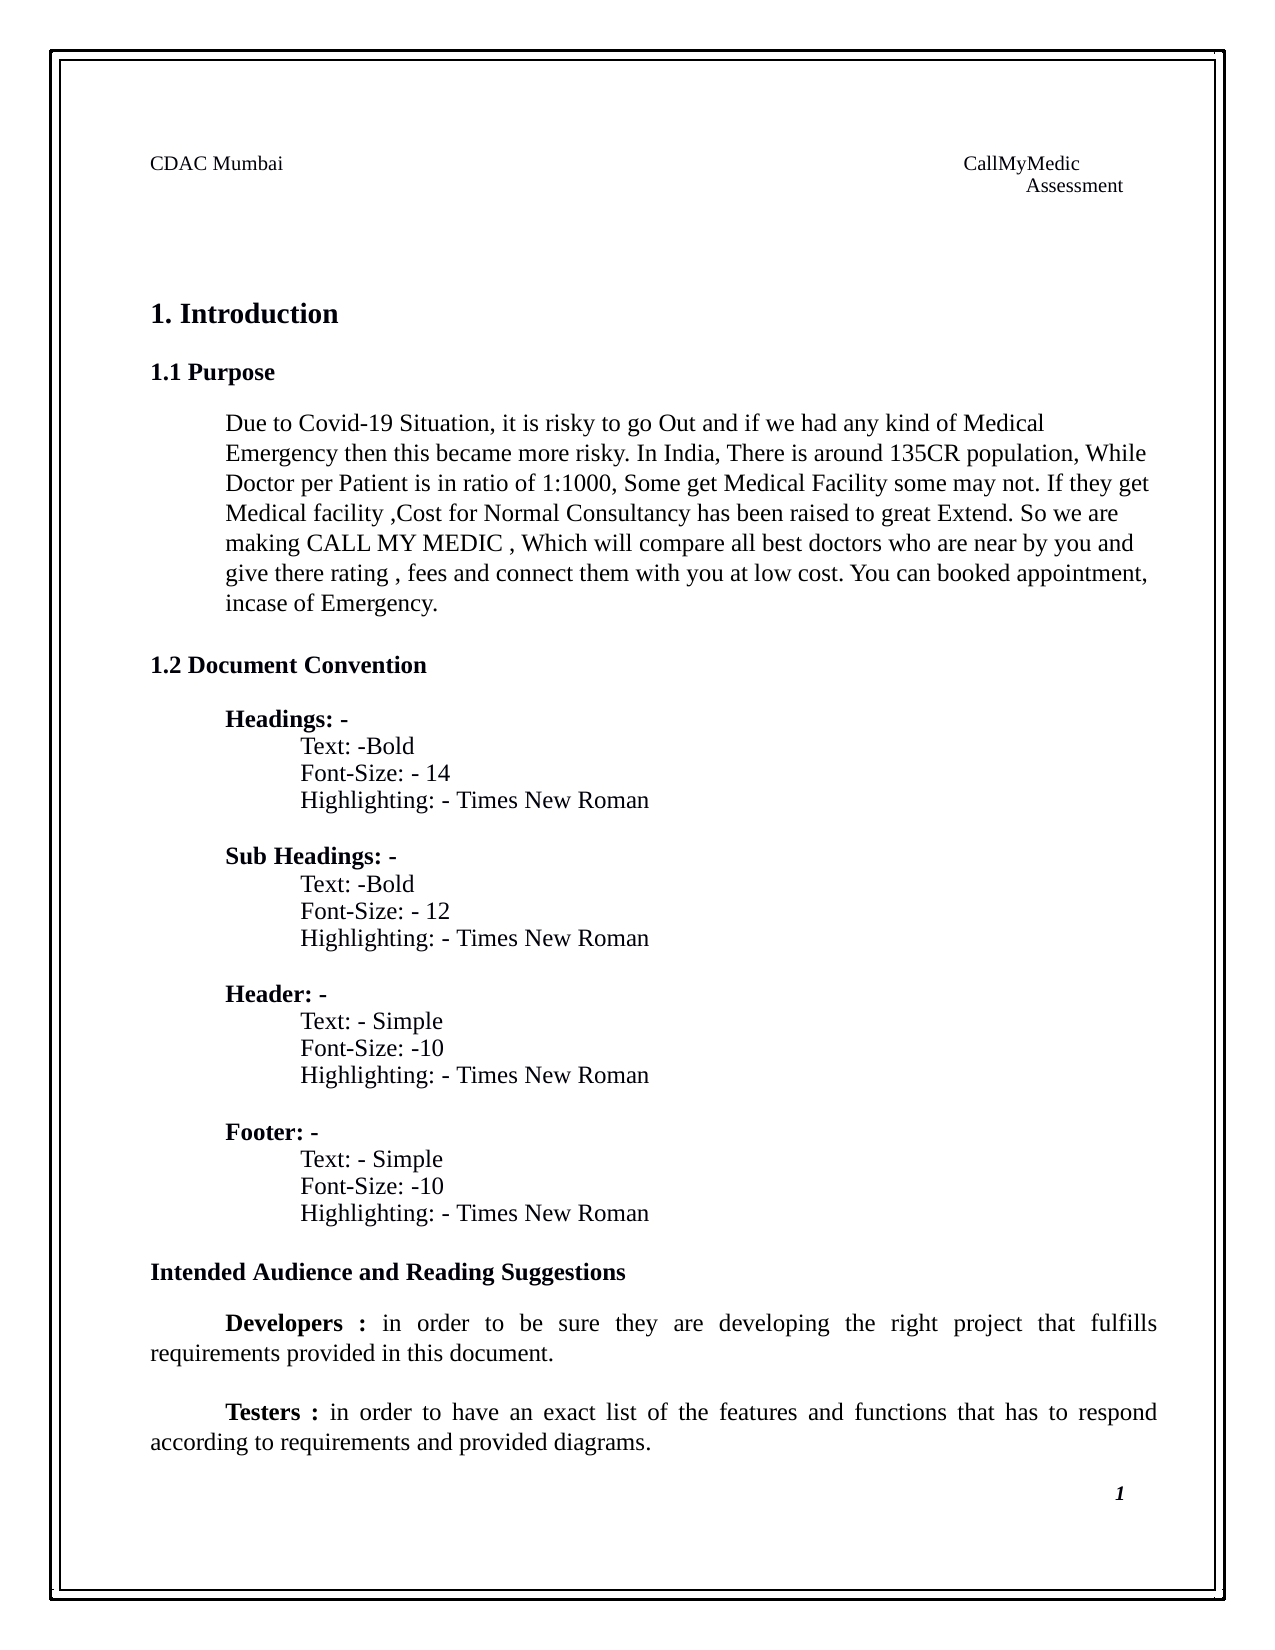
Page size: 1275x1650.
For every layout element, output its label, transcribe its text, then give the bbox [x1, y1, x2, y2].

text_box CDAC Mumbai [149, 152, 284, 183]
text_box CallMyMedic Assessment [932, 152, 1124, 208]
text_box 1. Introduction 1.1 Purpose Due to Covid-19 Situation, it is risky to go Out and if we had any kind of Medical Emergency then this became more risky. In India, There is around 135CR population, While Doctor per Patient is in ratio of 1:1000, Some get Medical Facility some may not. If they get Medical facility ,Cost for Normal Consultancy has been raised to great Extend. So we are making CALL MY MEDIC , Which will compare all best doctors who are near by you and give there rating , fees and connect them with you at low cost. You can booked appointment, incase of Emergency. 1.2 Document Convention Headings: - Text: -Bold Font-Size: - 14 Highlighting: - Times New Roman Sub Headings: - Text: -Bold Font-Size: - 12 Highlighting: - Times New Roman Header: - Text: - Simple Font-Size: -10 Highlighting: - Times New Roman Footer: - Text: - Simple Font-Size: -10 Highlighting: - Times New Roman Intended Audience and Reading Suggestions Developers : in order to be sure they are developing the right project that fulfills requirements provided in this document. Testers : in order to have an exact list of the features and functions that has to respond according to requirements and provided diagrams. 1 [150, 298, 1159, 1516]
